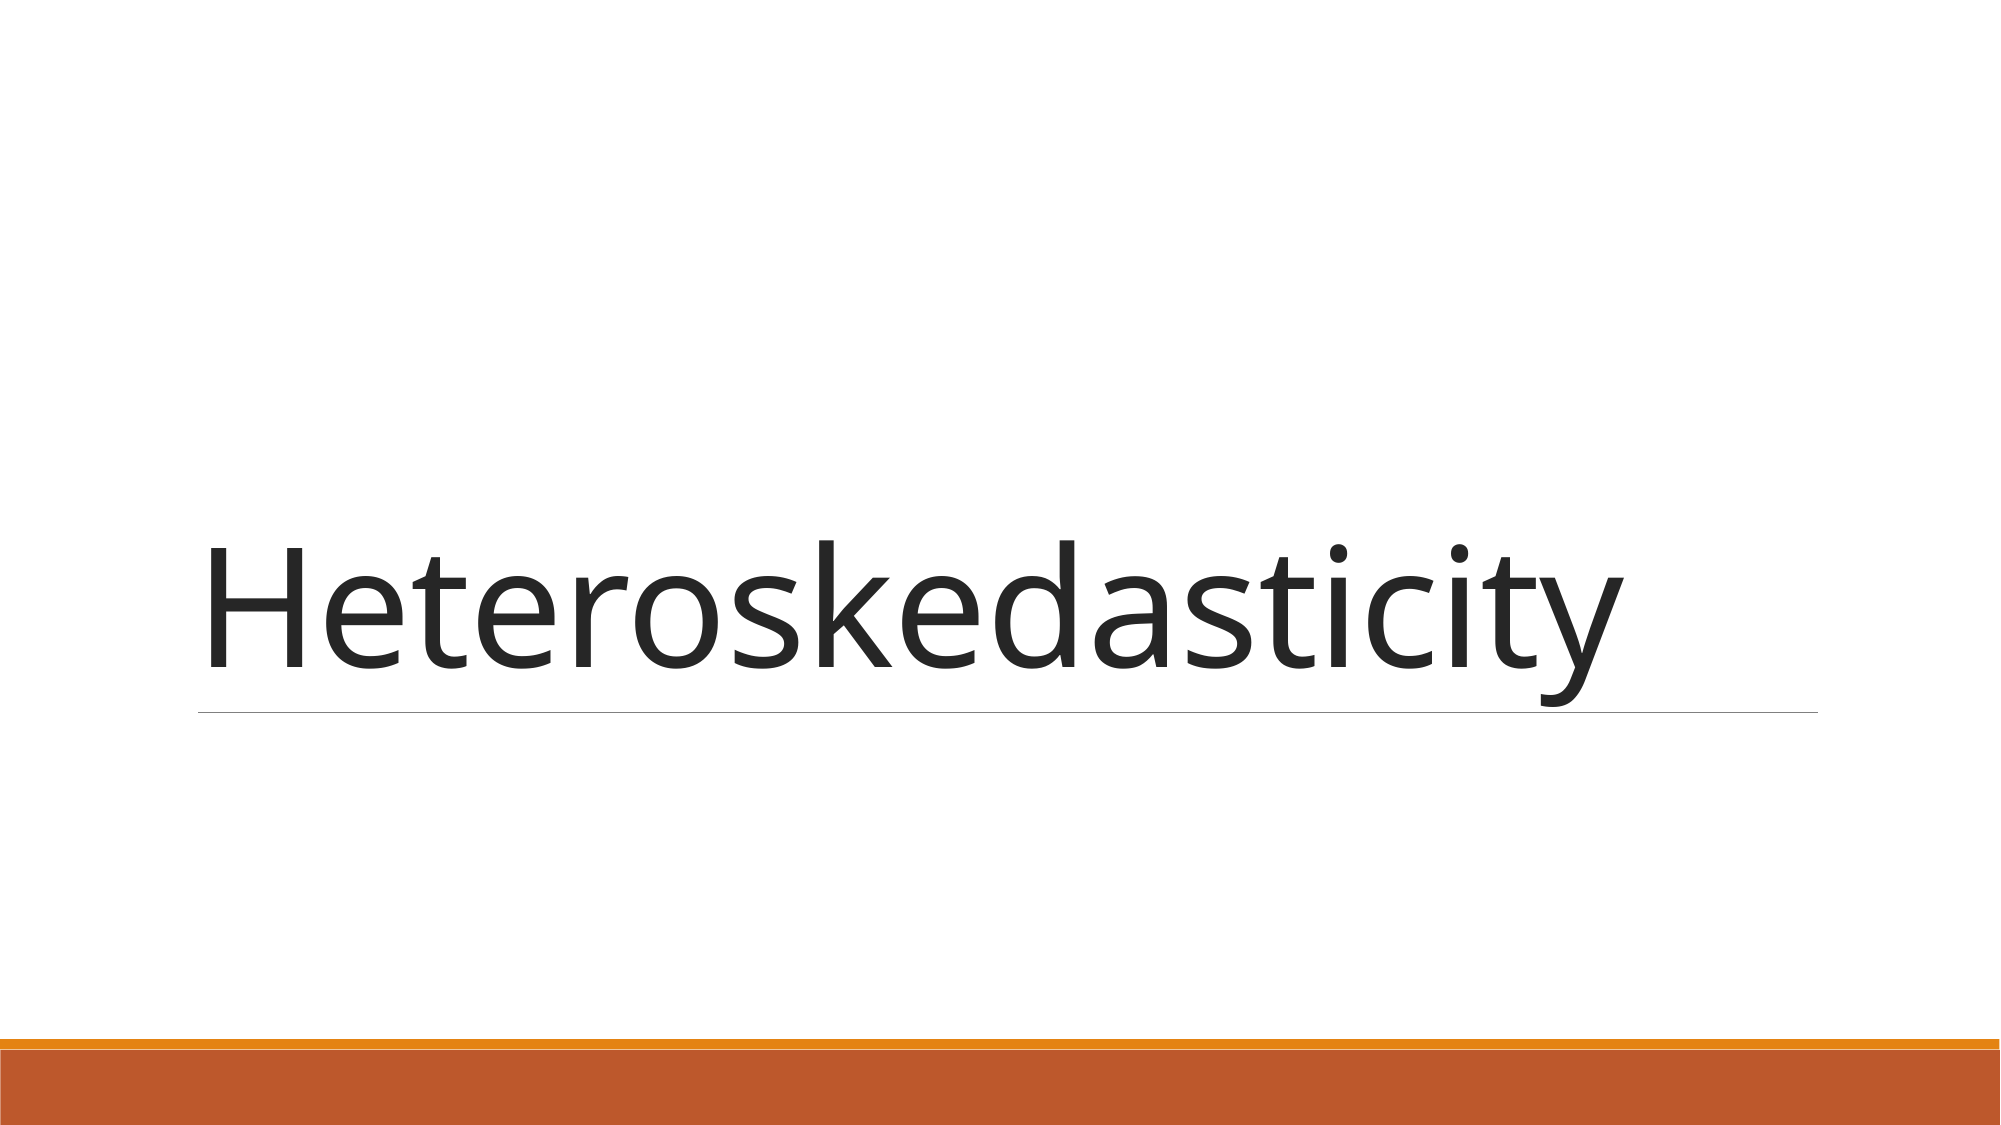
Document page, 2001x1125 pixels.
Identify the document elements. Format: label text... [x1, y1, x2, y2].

title Heteroskedasticity [180, 124, 1830, 710]
